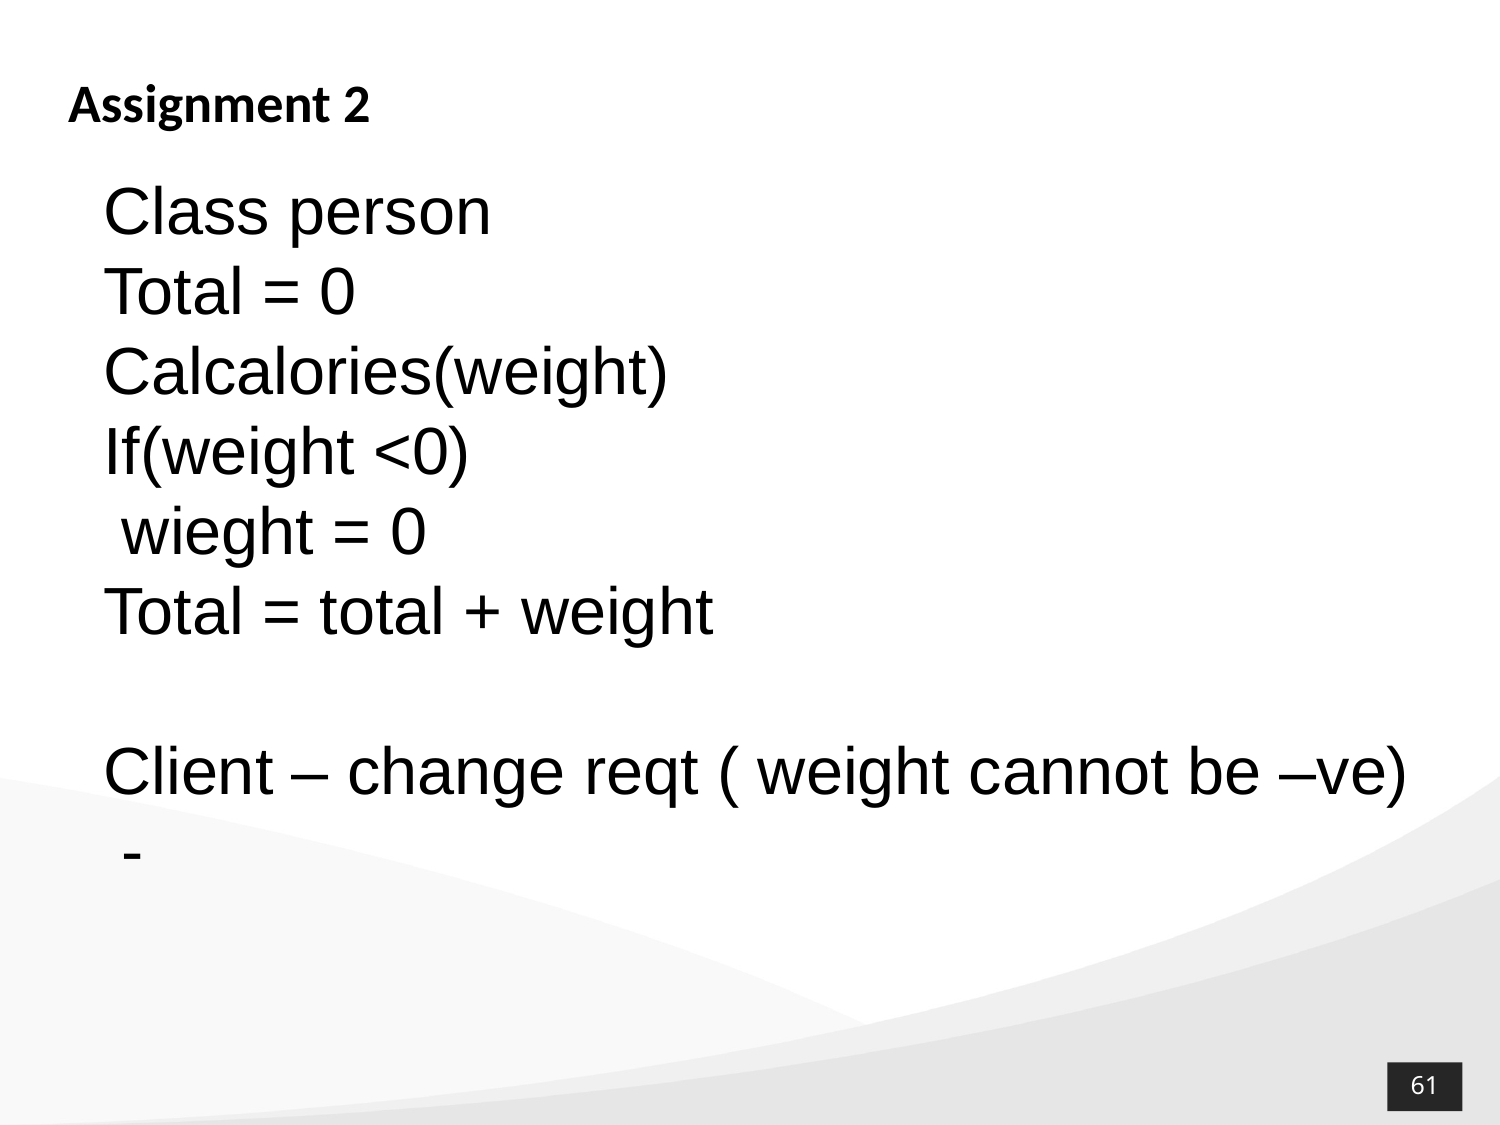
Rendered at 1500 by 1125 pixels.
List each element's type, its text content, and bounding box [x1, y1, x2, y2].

picture [0, 0, 1500, 1125]
text_box Assignment 2 [53, 7, 1328, 195]
text_box Class person Total = 0 Calcalories(weight) If(weight <0) wieght = 0 Total = total + weight Client – change reqt ( weight cannot be –ve) - [88, 160, 1436, 896]
